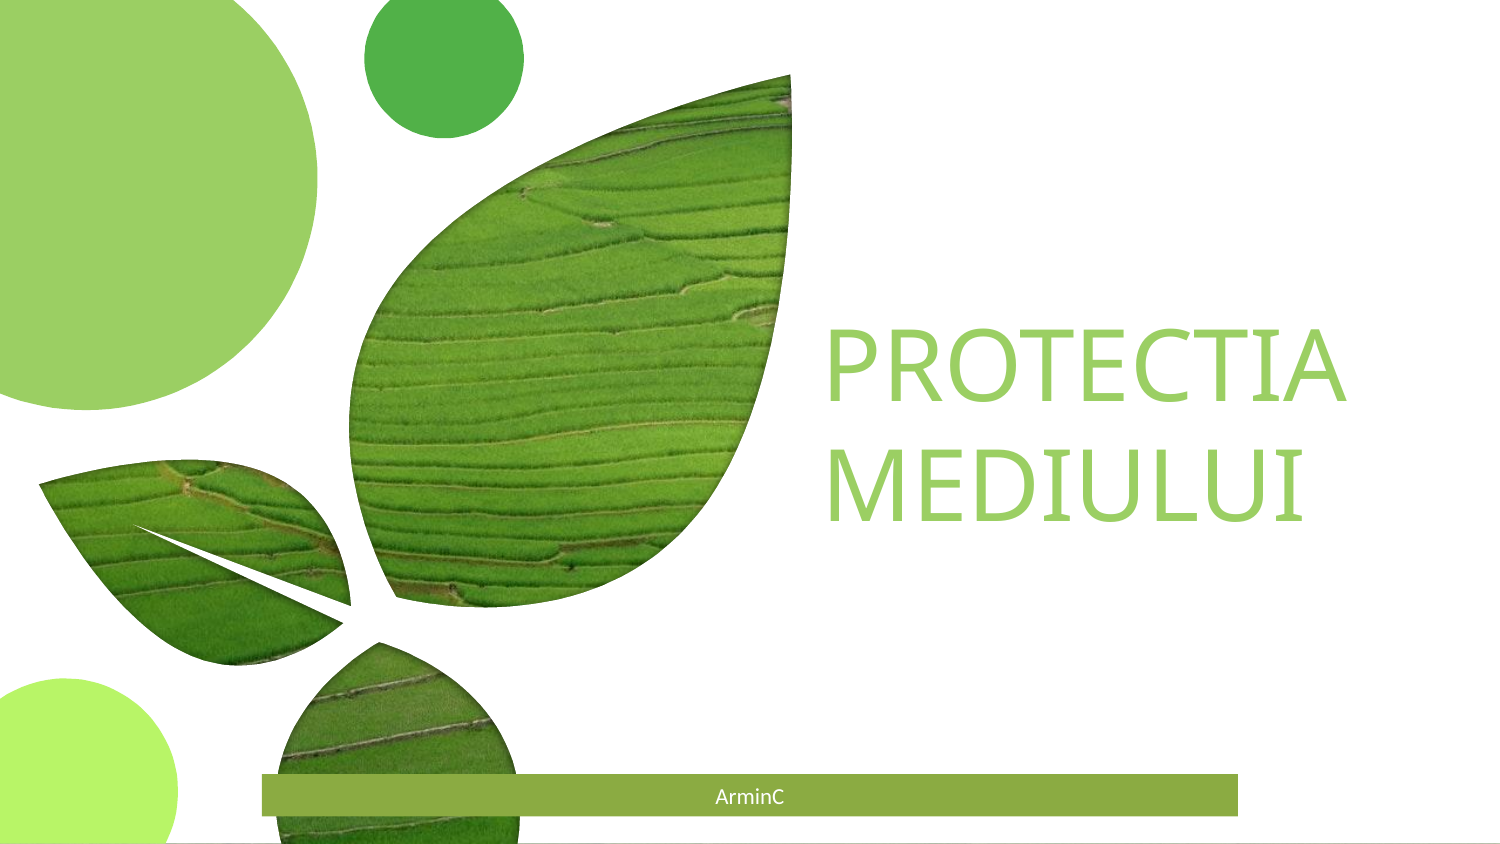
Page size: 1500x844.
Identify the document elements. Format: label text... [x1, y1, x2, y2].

title PROTECTIA MEDIULUI [806, 326, 1456, 517]
picture [278, 643, 516, 774]
picture [40, 460, 350, 665]
picture [277, 817, 519, 844]
text_box ArminC [261, 774, 1238, 817]
picture [349, 75, 792, 607]
